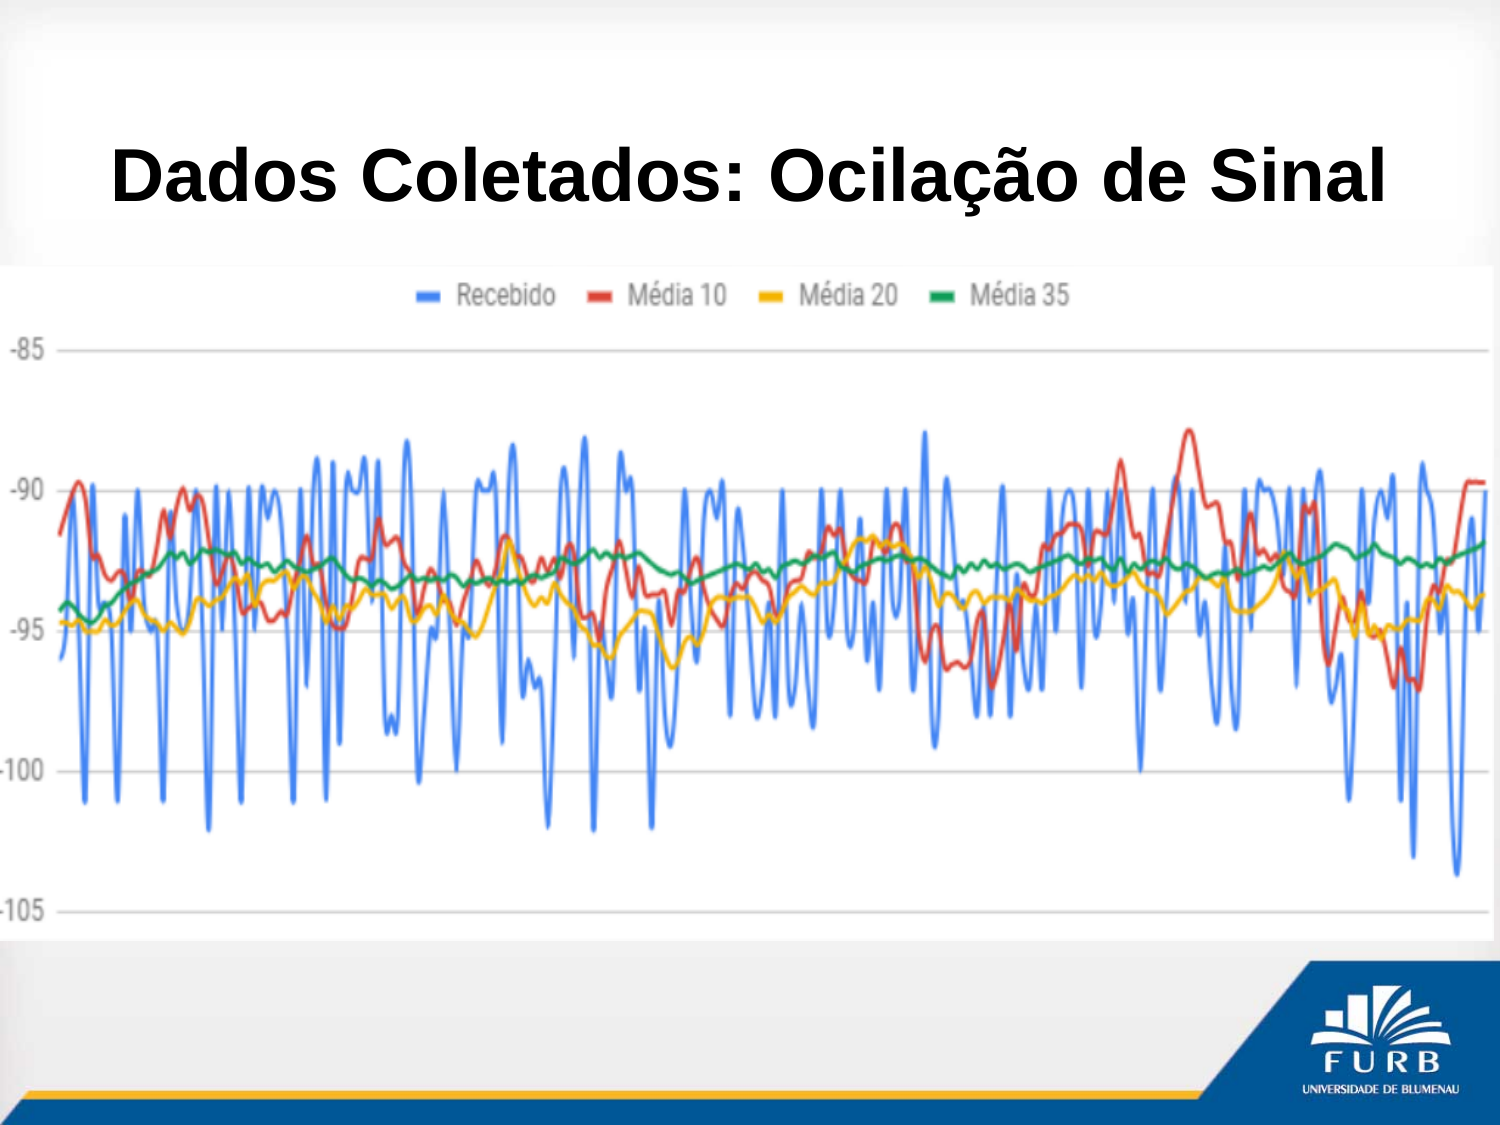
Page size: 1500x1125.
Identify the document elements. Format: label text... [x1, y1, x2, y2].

picture [0, 0, 1500, 1125]
title Dados Coletados: Ocilação de Sinal [74, 77, 1426, 264]
